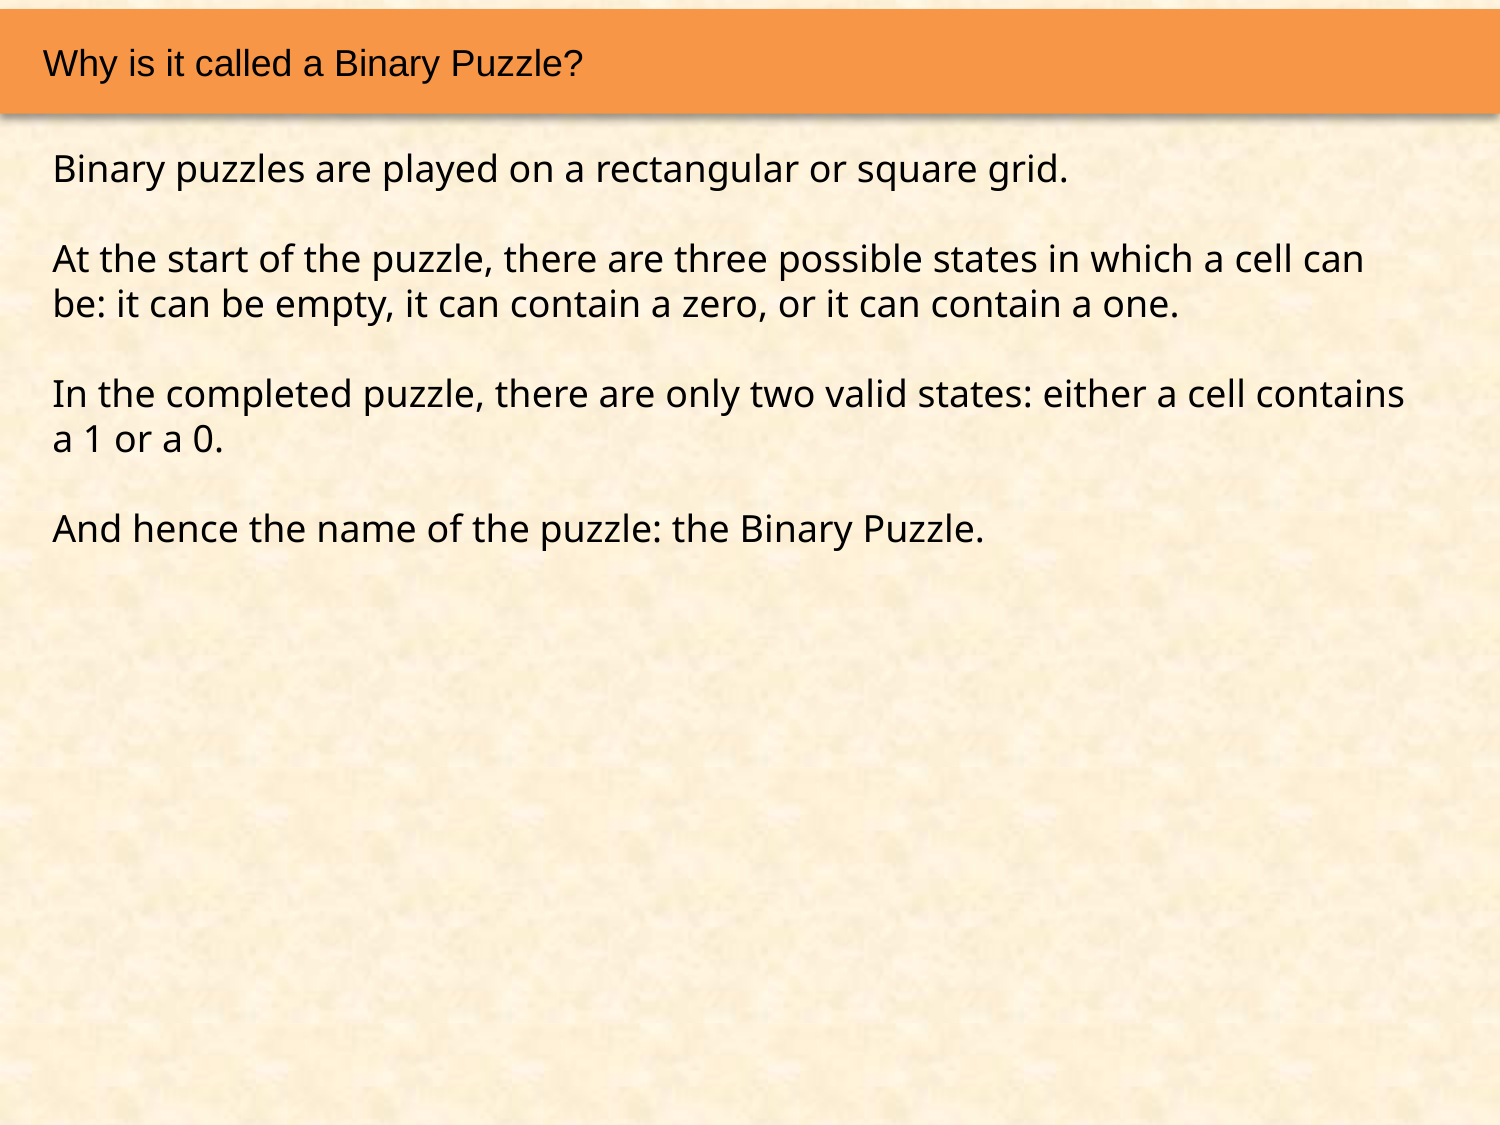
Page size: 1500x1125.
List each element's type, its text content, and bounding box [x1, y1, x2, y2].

text_box Why is it called a Binary Puzzle? [28, 31, 599, 137]
picture [0, 0, 1500, 9]
text_box Binary puzzles are played on a rectangular or square grid. At the start of the puzzle, there are three possible states in which a cell can be: it can be empty, it can contain a zero, or it can contain a one. In the completed puzzle, there are only two valid states: either a cell contains a 1 or a 0. And hence the name of the puzzle: the Binary Puzzle. [37, 137, 1438, 558]
picture [0, 114, 1500, 1125]
